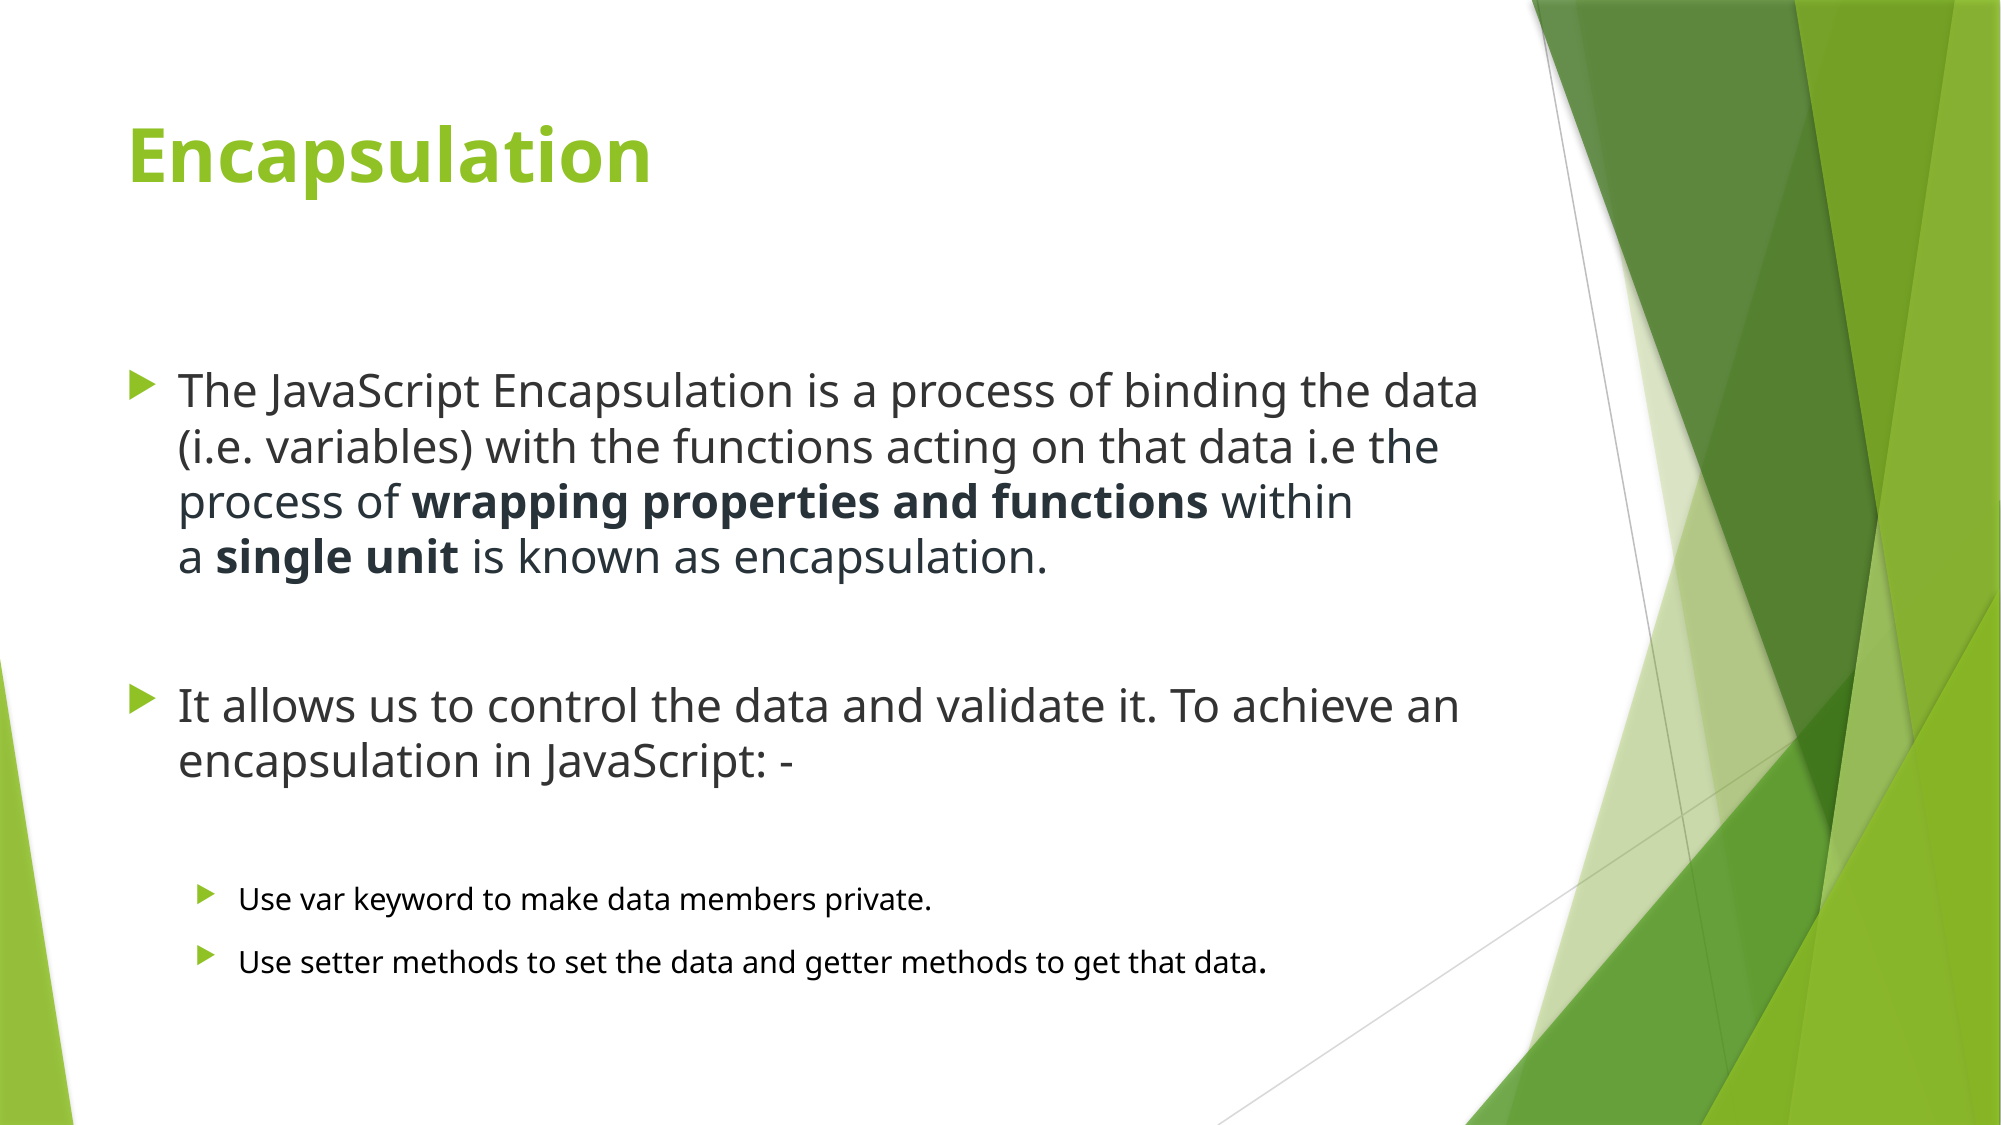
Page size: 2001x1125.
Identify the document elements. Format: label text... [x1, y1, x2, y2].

title Encapsulation [111, 99, 1522, 317]
list The JavaScript Encapsulation is a process of binding the data (i.e. variables) with the functions acting on that data i.e the process of wrapping properties and functions within a single unit is known as encapsulation. It allows us to control the data and validate it. To achieve an encapsulation in JavaScript: - Use var keyword to make data members private. Use setter methods to set the data and getter methods to get that data. [111, 354, 1522, 992]
